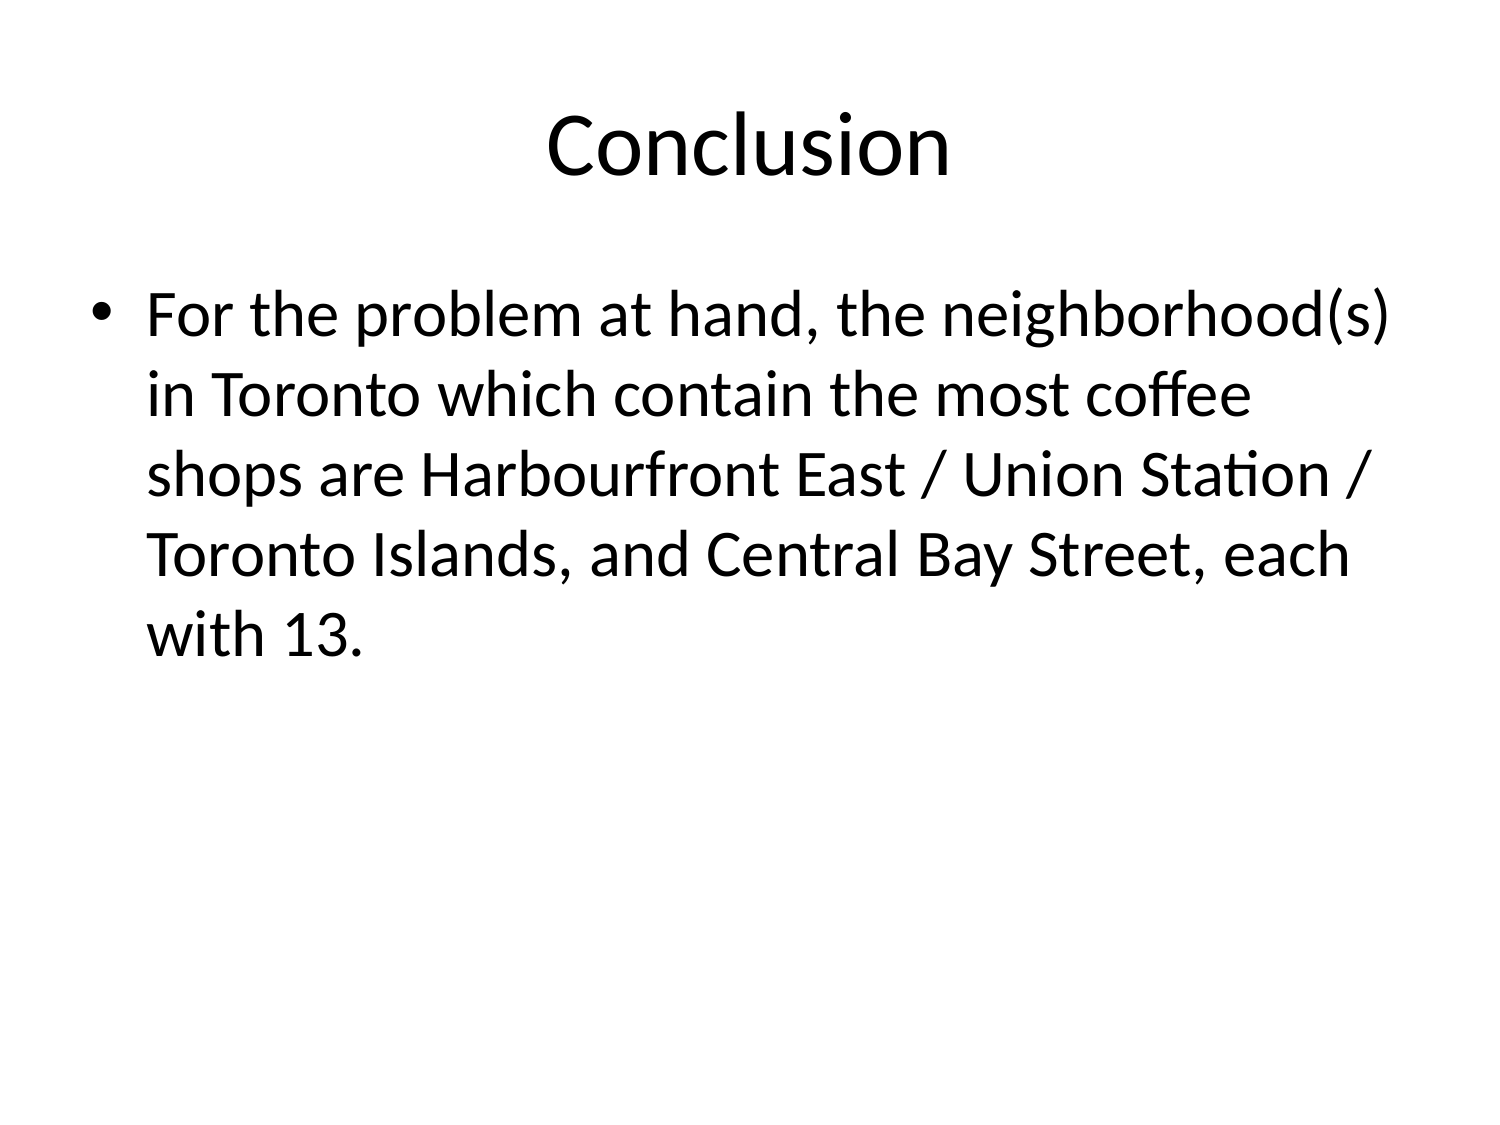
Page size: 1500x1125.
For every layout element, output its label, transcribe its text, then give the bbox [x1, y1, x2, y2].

title Conclusion [75, 45, 1425, 233]
list For the problem at hand, the neighborhood(s) in Toronto which contain the most coffee shops are Harbourfront East / Union Station / Toronto Islands, and Central Bay Street, each with 13. [75, 262, 1425, 1005]
